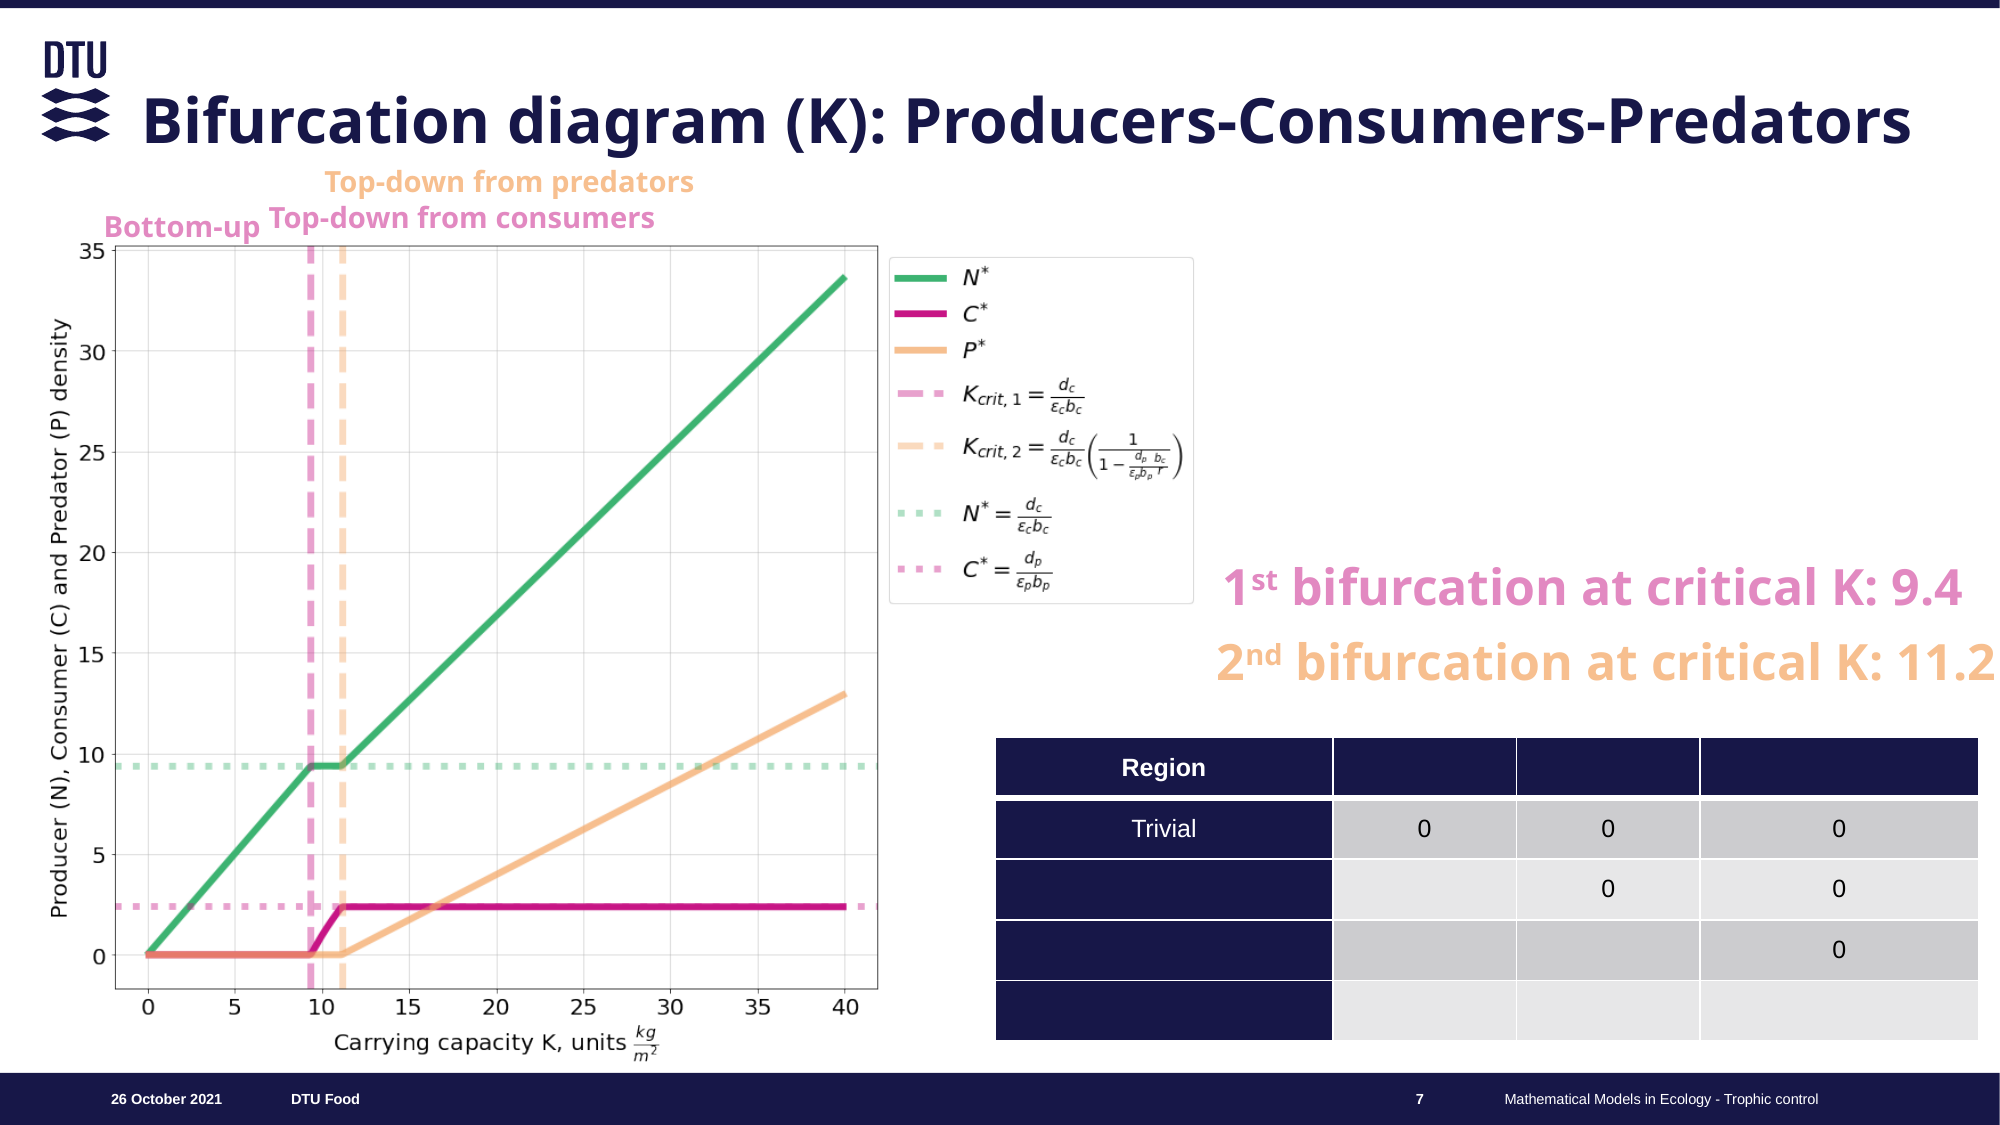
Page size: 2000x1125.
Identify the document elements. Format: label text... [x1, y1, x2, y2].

text_box 7 [1415, 1072, 1469, 1125]
text_box Bottom-up [103, 208, 261, 232]
picture [42, 234, 1200, 1074]
text_box Top-down from consumers [268, 199, 656, 232]
text_box 2nd bifurcation at critical K: 11.2 [1216, 630, 1997, 691]
text_box 1st bifurcation at critical K: 9.4 [1222, 554, 1964, 615]
text_box Top-down from predators [324, 163, 695, 199]
title Bifurcation diagram (K): Producers-Consumers-Predators [141, 59, 1979, 157]
